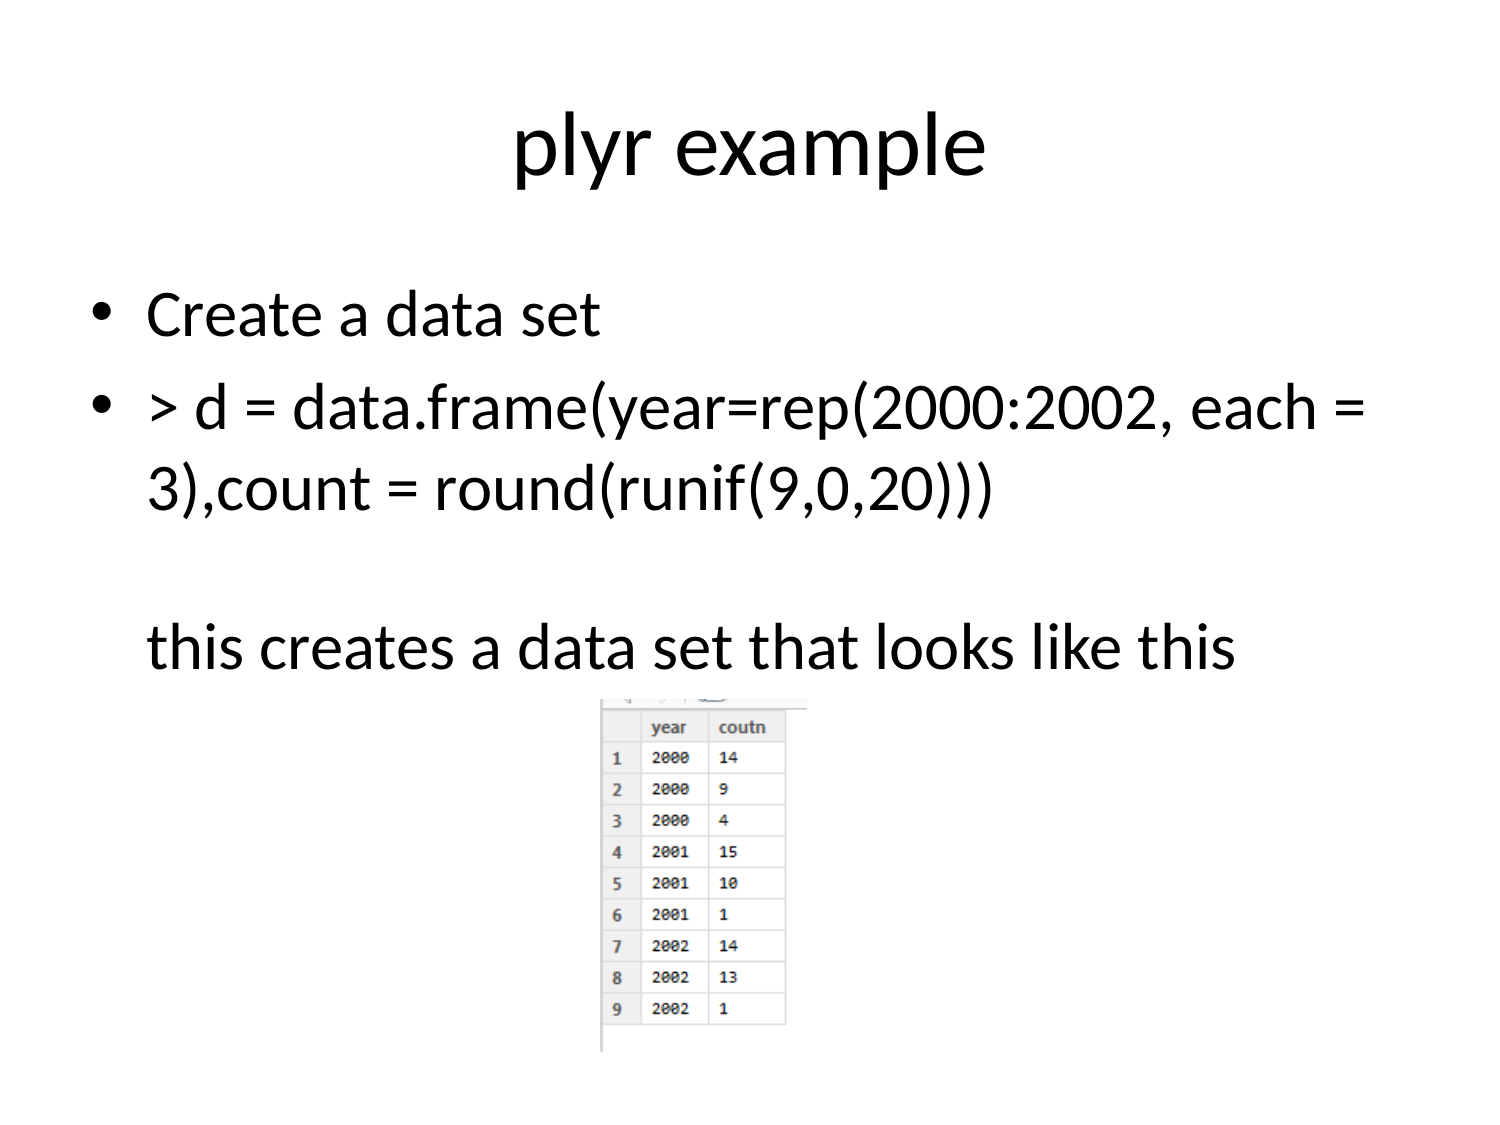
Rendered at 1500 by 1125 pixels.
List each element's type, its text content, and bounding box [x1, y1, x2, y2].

picture [599, 699, 807, 1052]
list Create a data set > d = data.frame(year=rep(2000:2002, each = 3),count = round(runif(9,0,20))) this creates a data set that looks like this [75, 262, 1425, 1005]
title plyr example [75, 45, 1425, 233]
